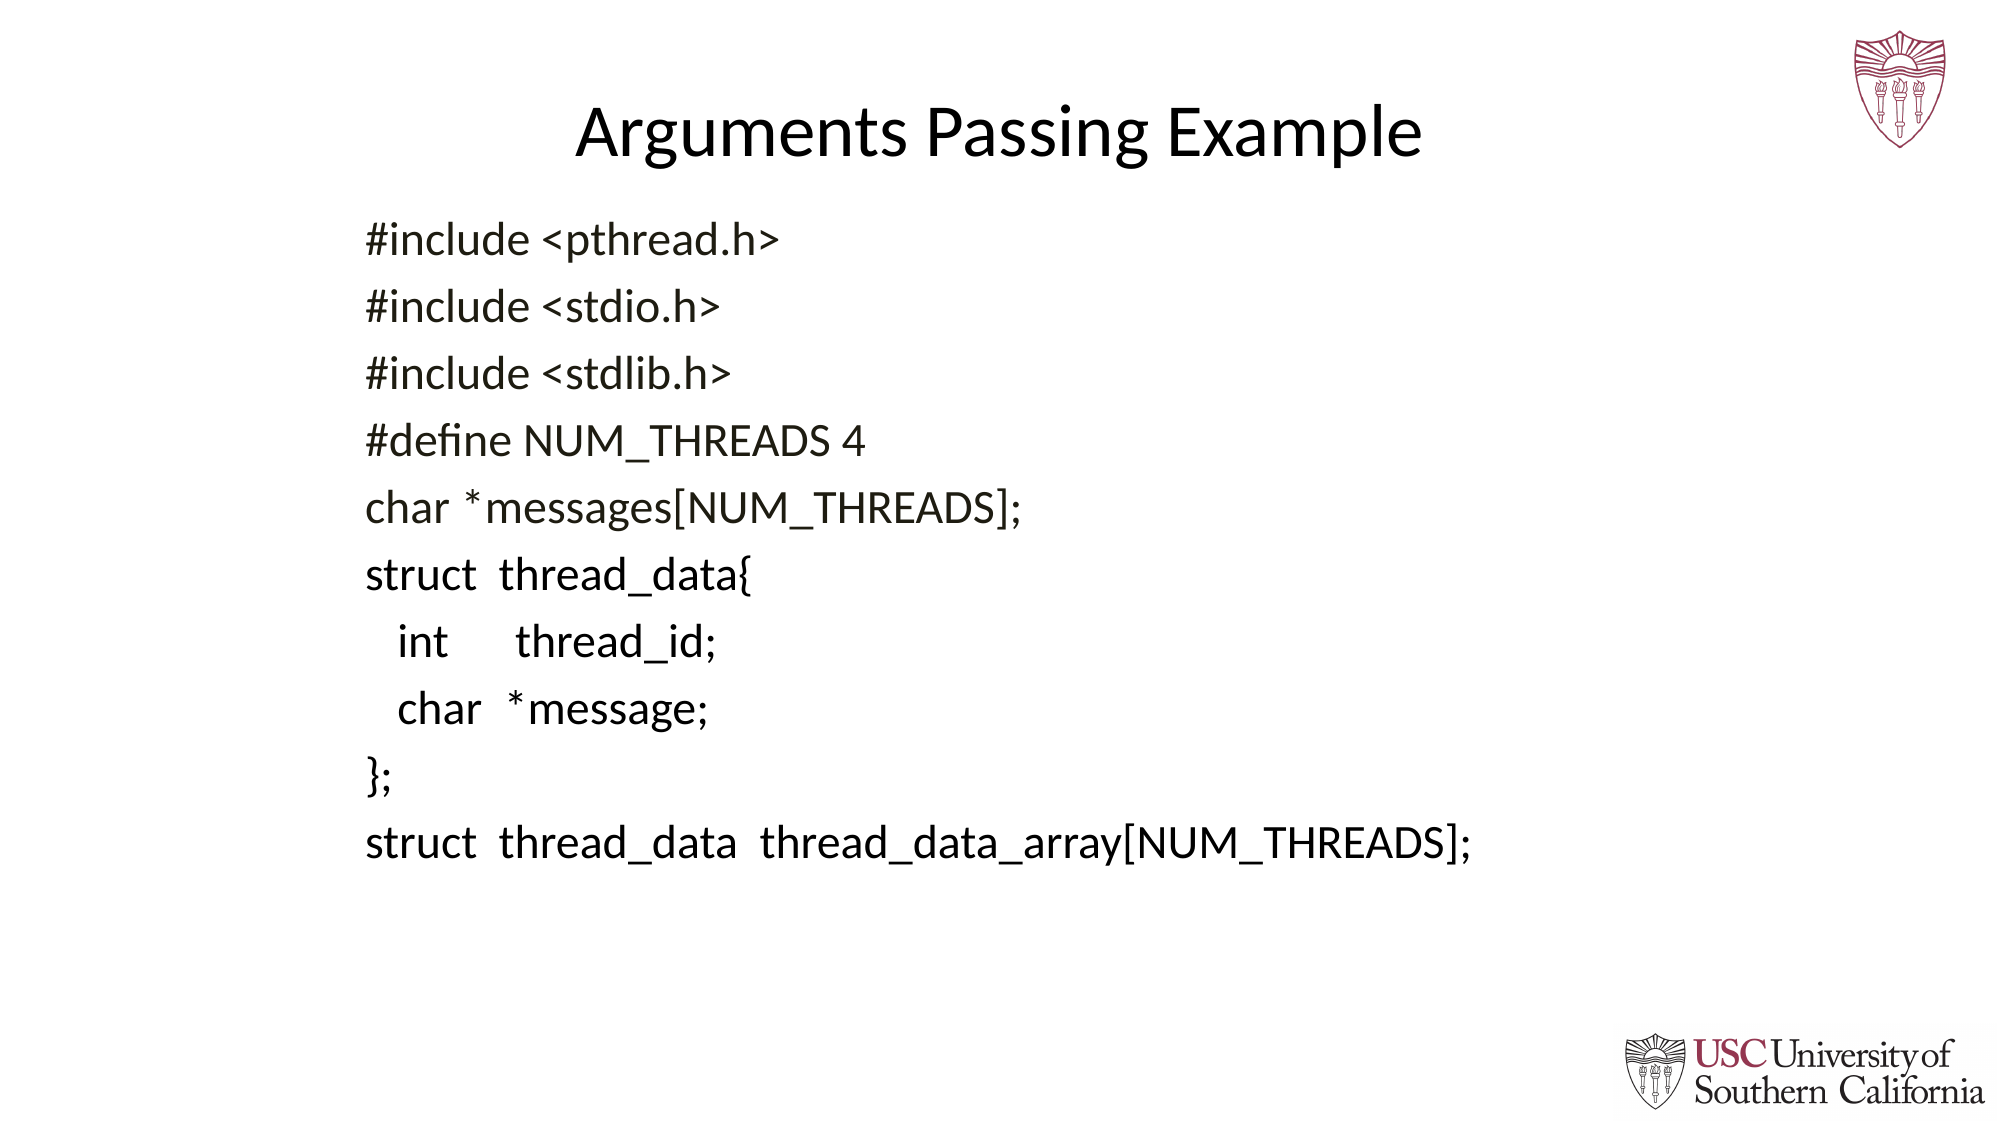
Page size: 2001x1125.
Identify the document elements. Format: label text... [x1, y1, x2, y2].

list #include <pthread.h> #include <stdio.h> #include <stdlib.h> #define NUM_THREADS 4 char *messages[NUM_THREADS]; struct thread_data{ int thread_id; char *message; }; struct thread_data thread_data_array[NUM_THREADS]; [350, 200, 1647, 963]
title Arguments Passing Example [137, 50, 1863, 203]
